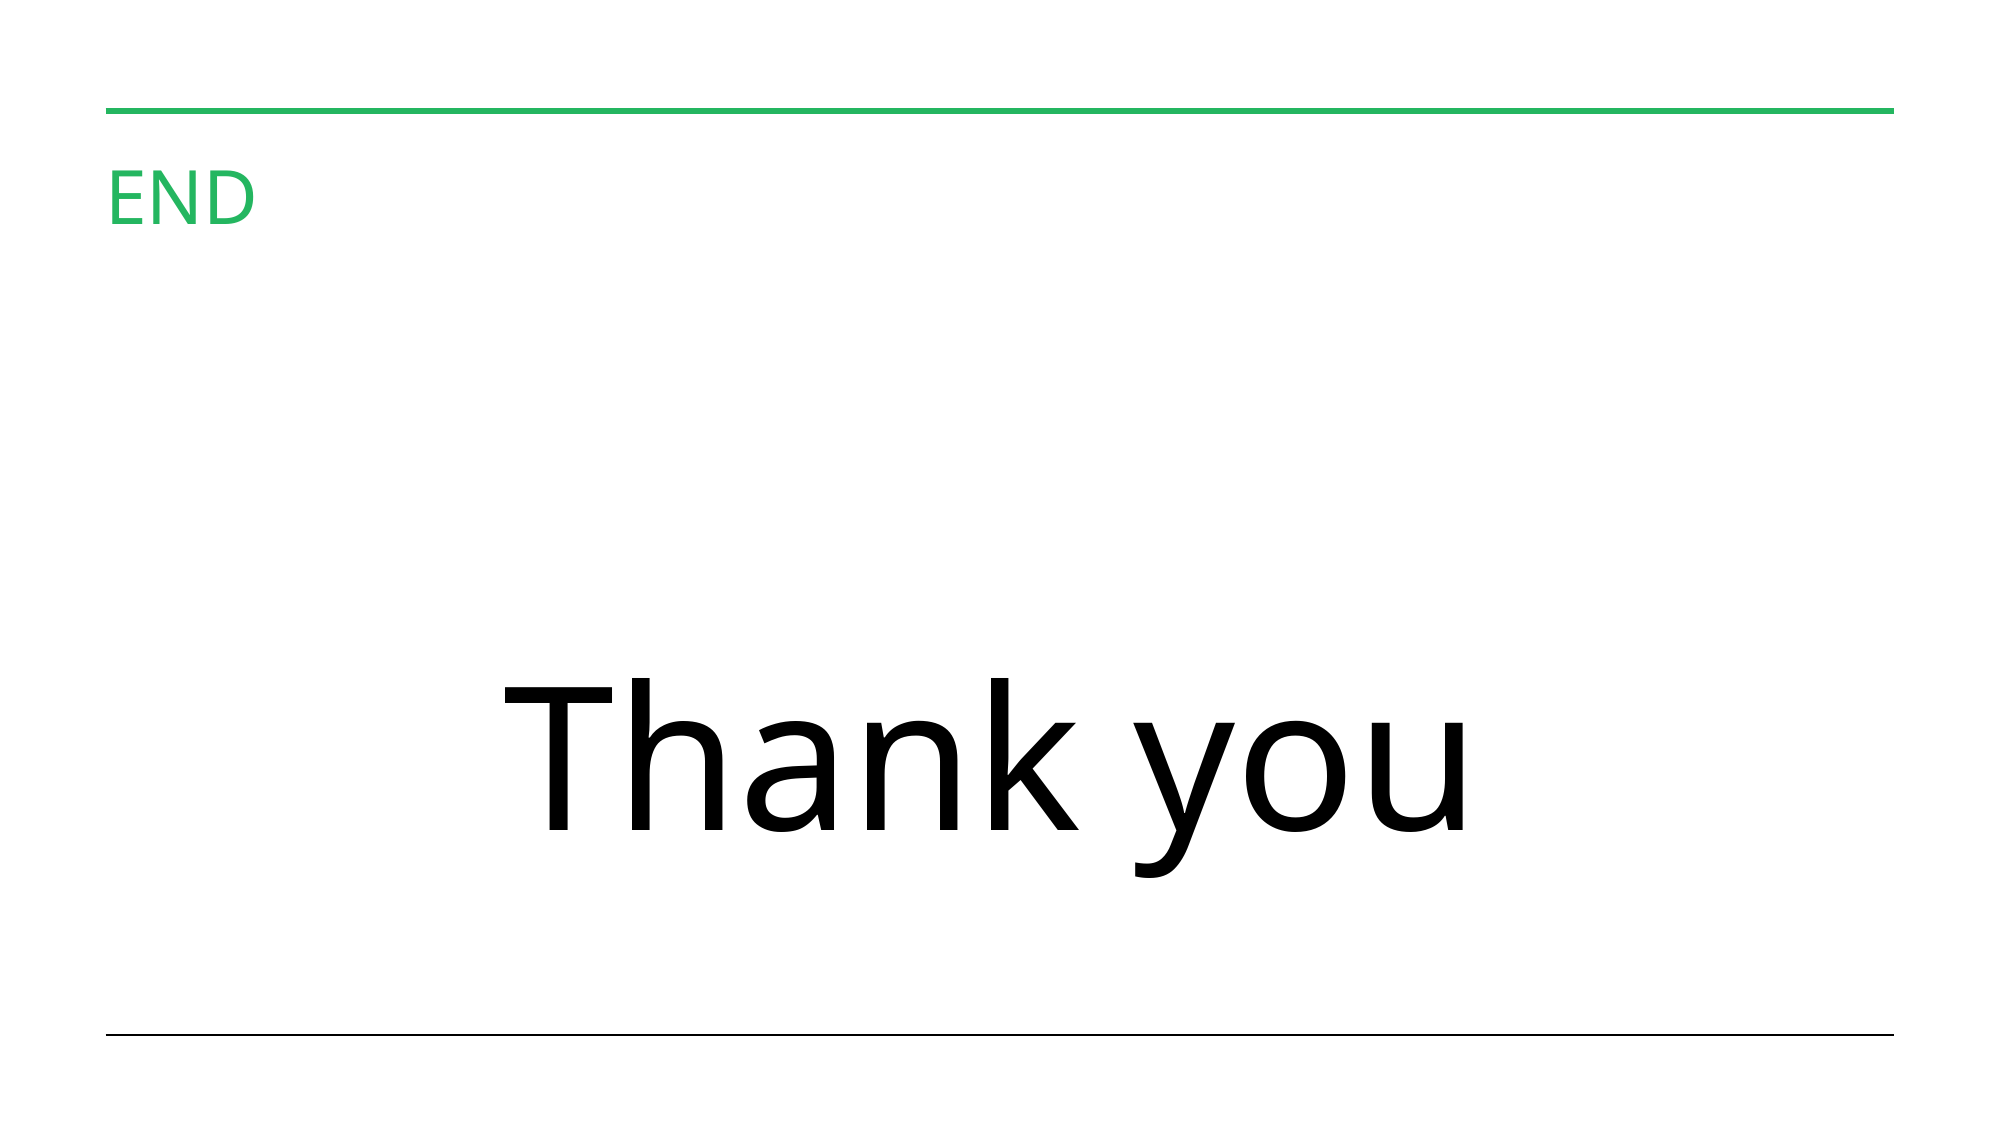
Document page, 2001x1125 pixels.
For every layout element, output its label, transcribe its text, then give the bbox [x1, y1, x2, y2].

title END [90, 156, 1894, 332]
list Thank you [90, 332, 1894, 994]
